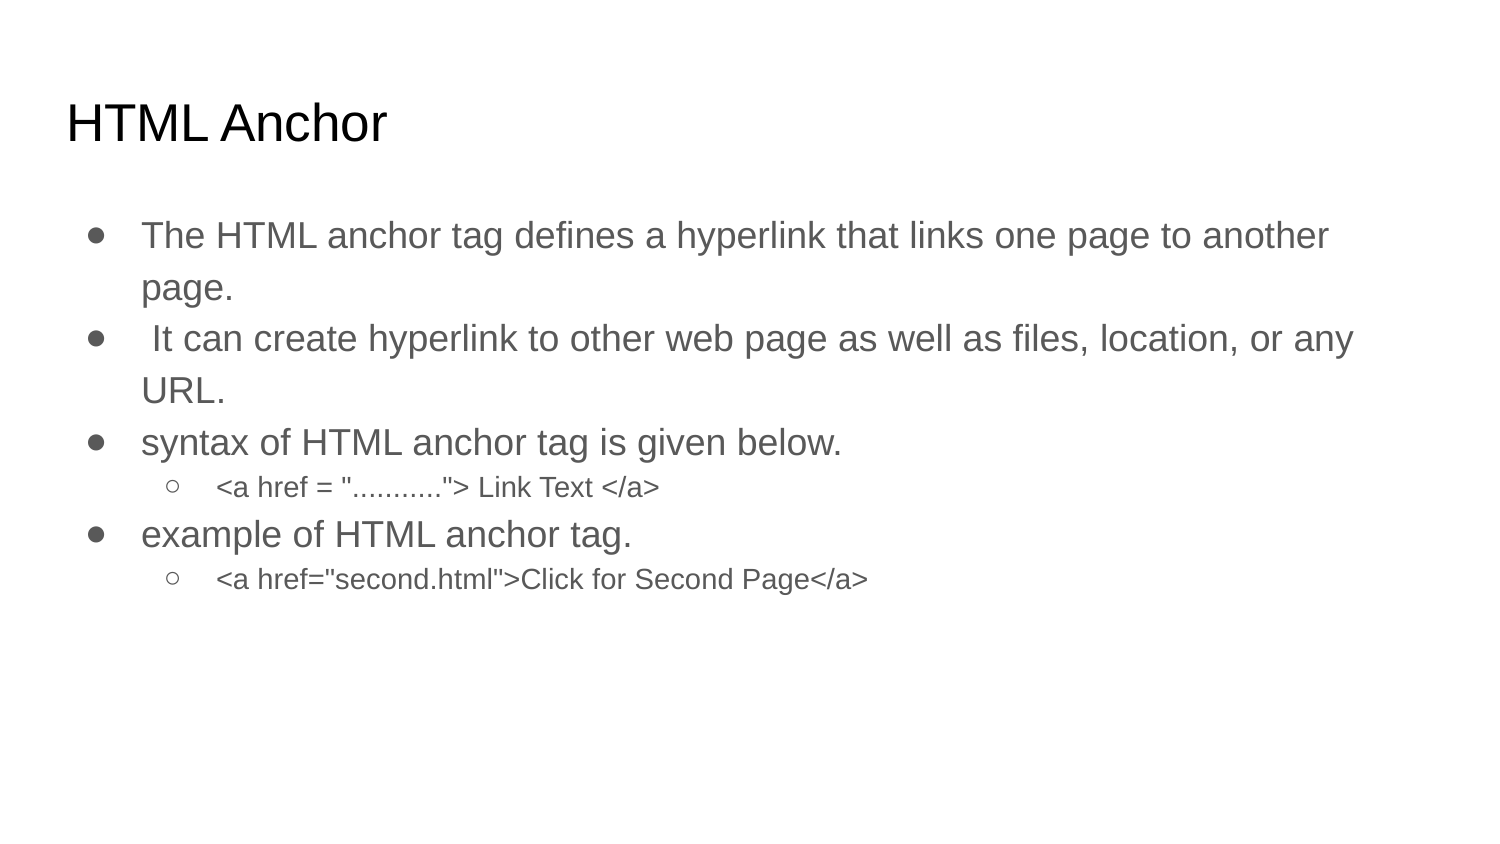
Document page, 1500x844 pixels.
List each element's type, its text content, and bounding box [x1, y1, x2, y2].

title HTML Anchor [51, 72, 1449, 167]
list The HTML anchor tag defines a hyperlink that links one page to another page. It can create hyperlink to other web page as well as files, location, or any URL. syntax of HTML anchor tag is given below. <a href = "..........."> Link Text </a> example of HTML anchor tag. <a href="second.html">Click for Second Page</a> [51, 189, 1449, 750]
